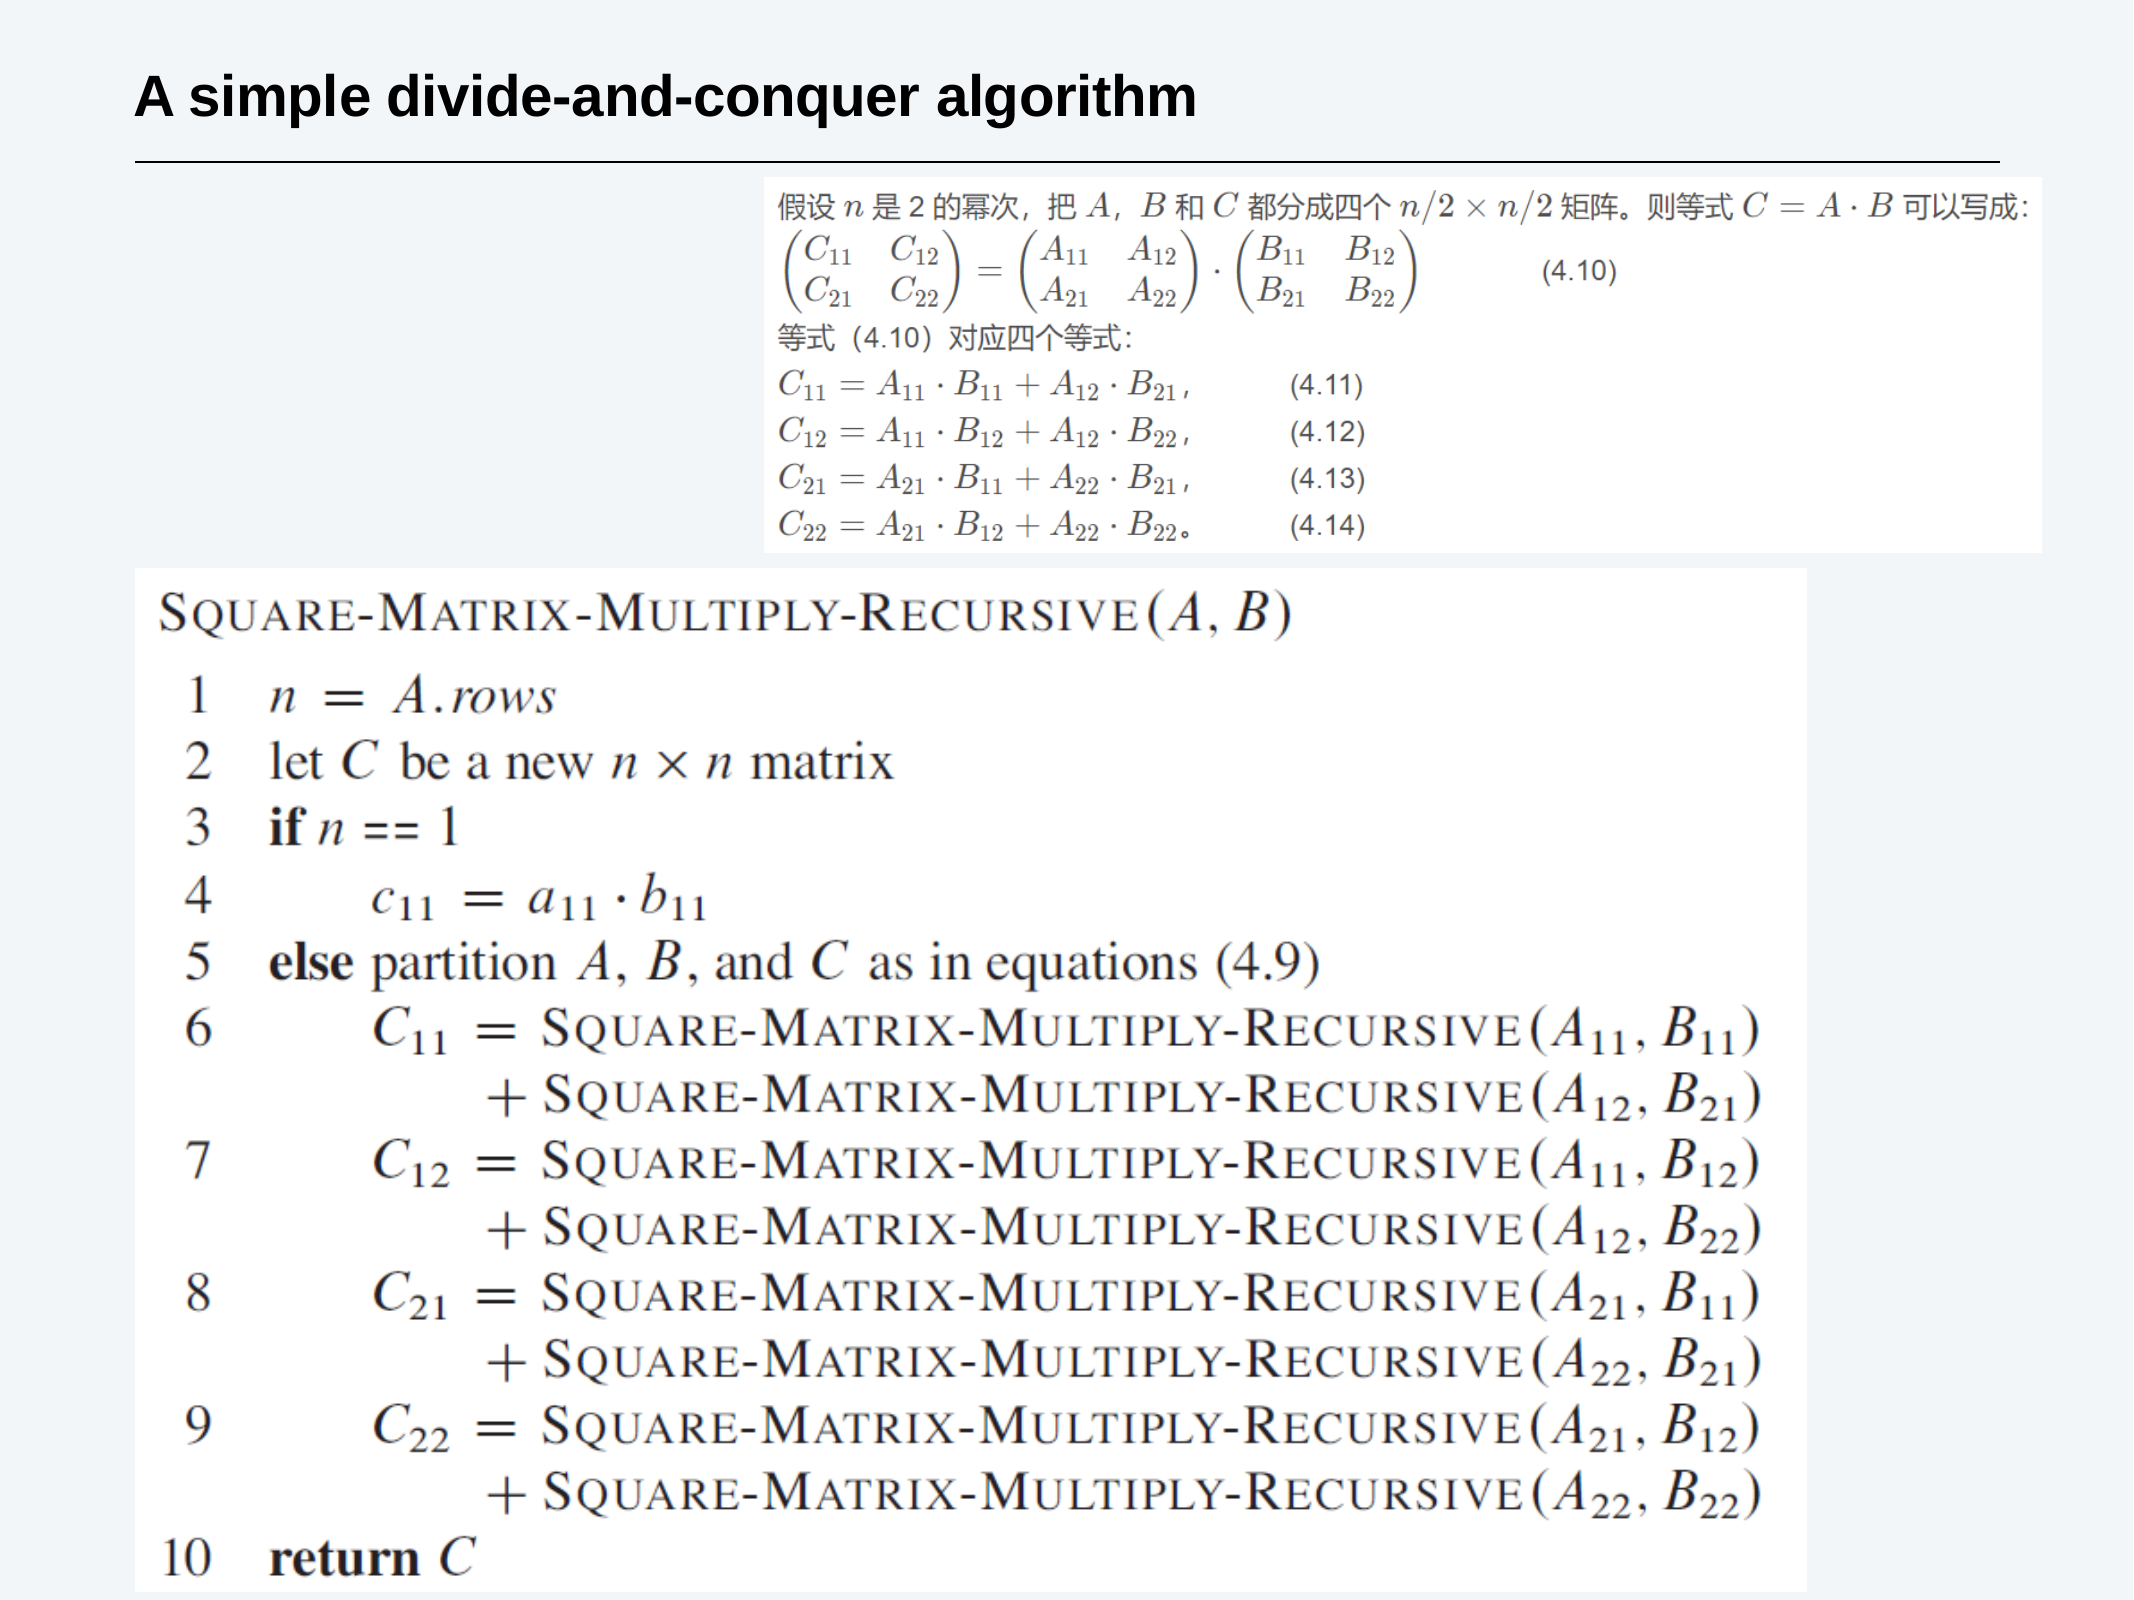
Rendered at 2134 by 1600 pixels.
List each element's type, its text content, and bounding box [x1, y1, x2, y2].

picture [135, 568, 1808, 1592]
picture [764, 177, 2042, 553]
title A simple divide-and-conquer algorithm [131, 56, 1561, 326]
